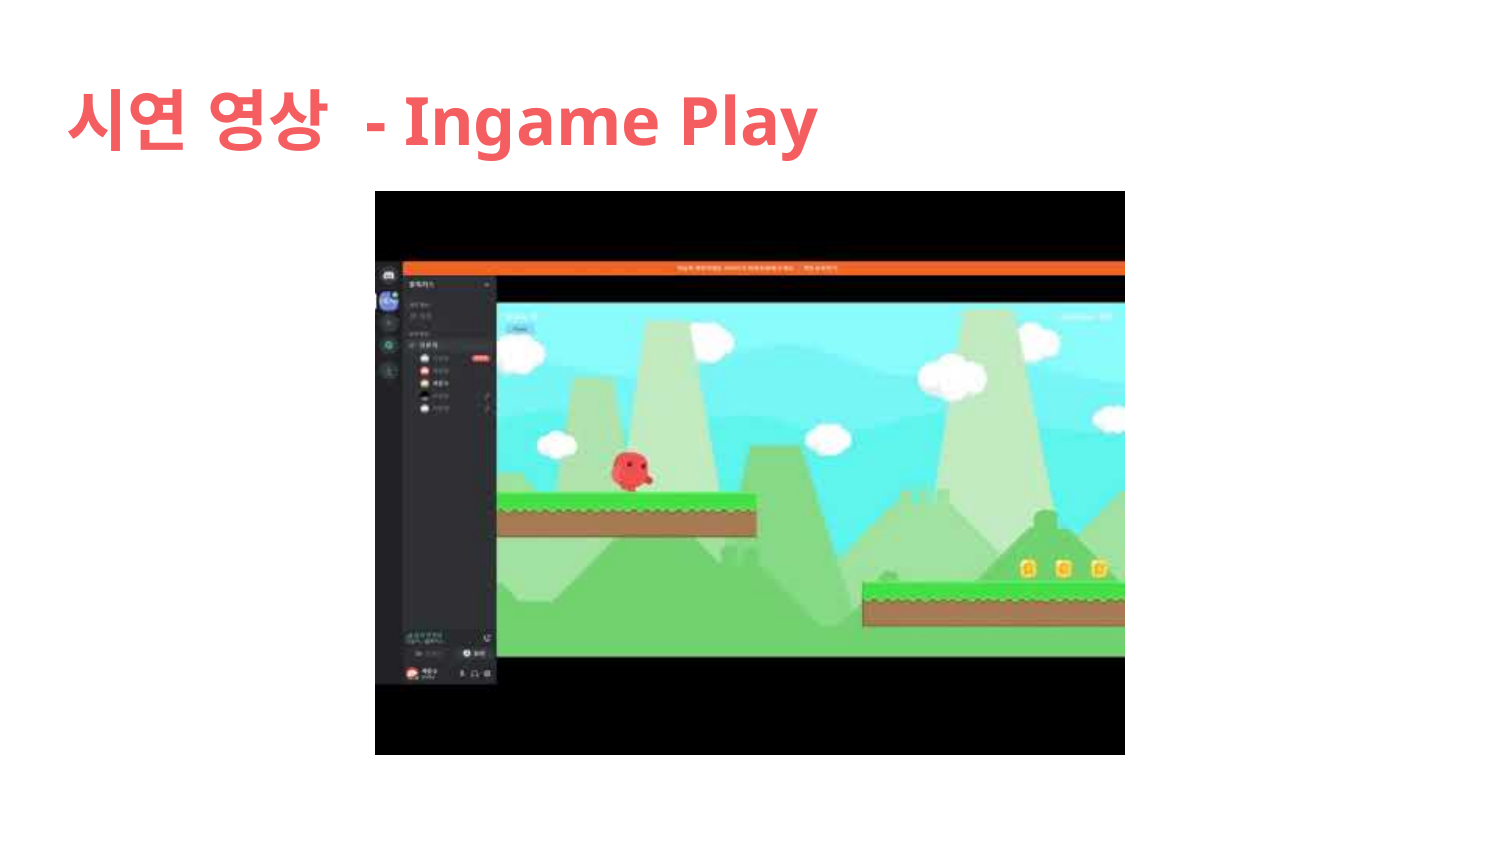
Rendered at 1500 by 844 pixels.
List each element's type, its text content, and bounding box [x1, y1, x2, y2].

title 시연 영상 - Ingame Play [51, 64, 1449, 167]
picture [374, 191, 1126, 755]
